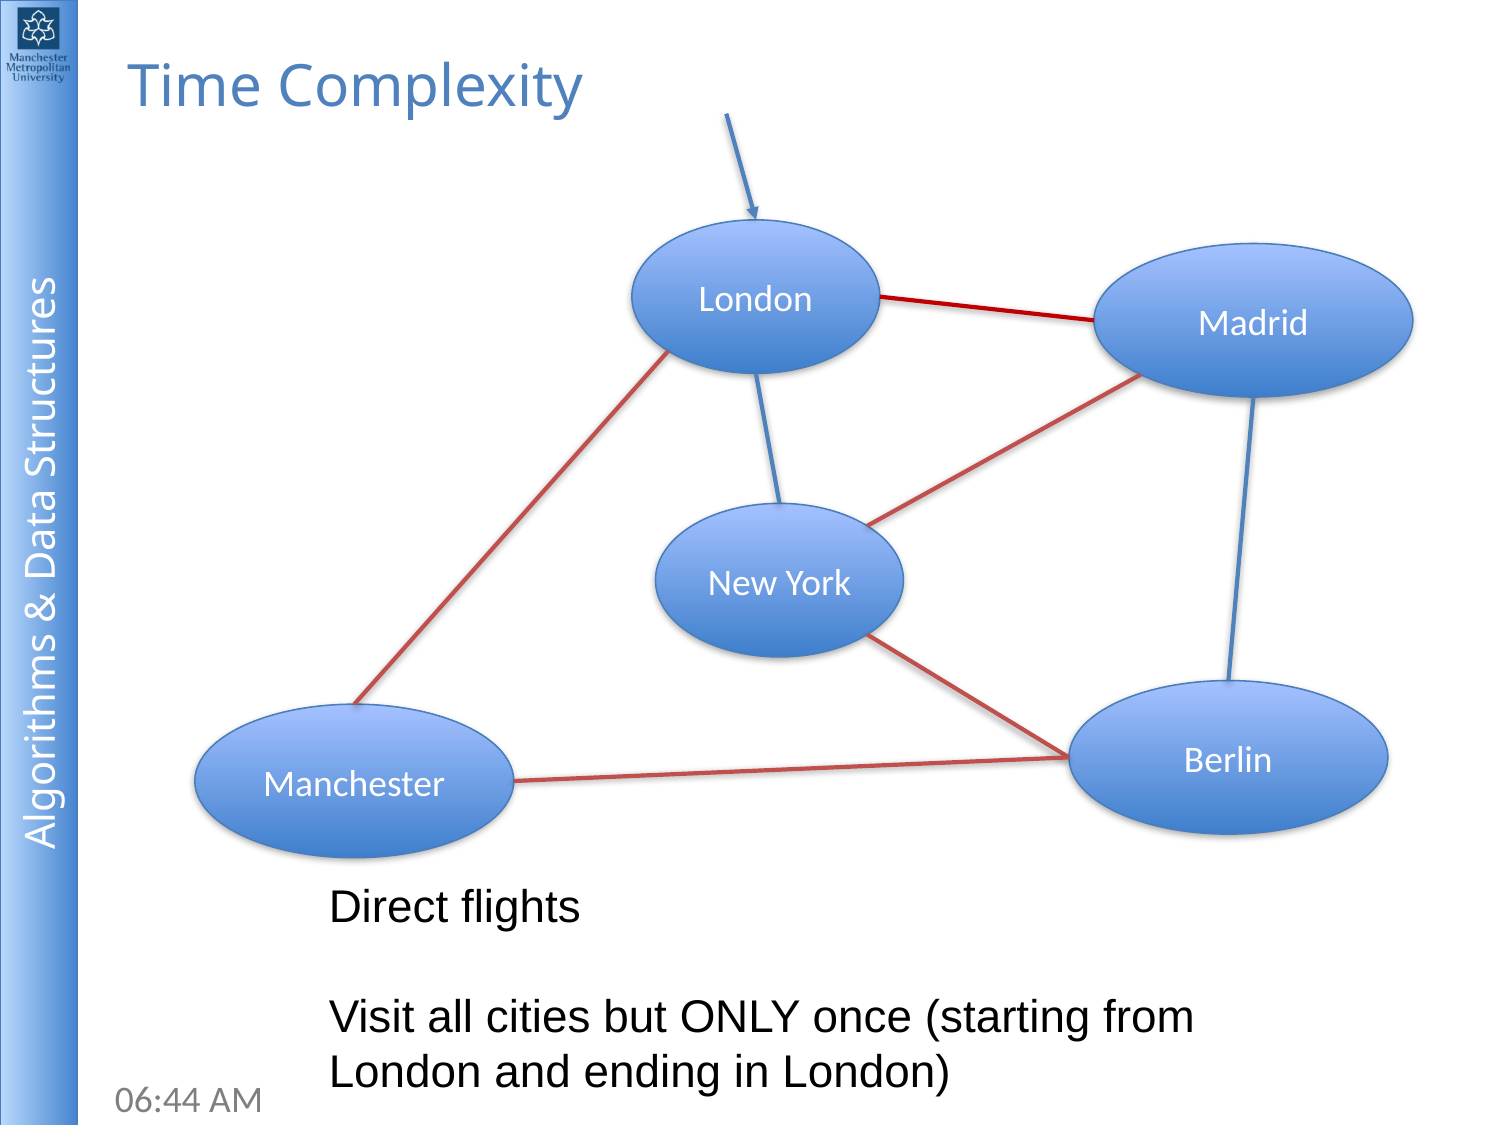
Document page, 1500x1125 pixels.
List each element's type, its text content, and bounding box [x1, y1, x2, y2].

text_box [353, 350, 669, 705]
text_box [866, 374, 1141, 527]
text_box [879, 296, 1095, 321]
picture [5, 7, 70, 83]
text_box London [631, 219, 881, 375]
text_box Direct flights Visit all cities but ONLY once (starting from London and ending in London) [314, 869, 1376, 1105]
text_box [726, 113, 757, 221]
text_box Berlin [1073, 679, 1389, 835]
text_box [513, 757, 1070, 782]
text_box Madrid [1094, 242, 1414, 398]
text_box Manchester [194, 703, 514, 859]
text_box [1228, 396, 1254, 681]
text_box New York [673, 502, 905, 658]
title Time Complexity [112, 23, 1238, 142]
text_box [866, 634, 1070, 757]
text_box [755, 373, 780, 504]
